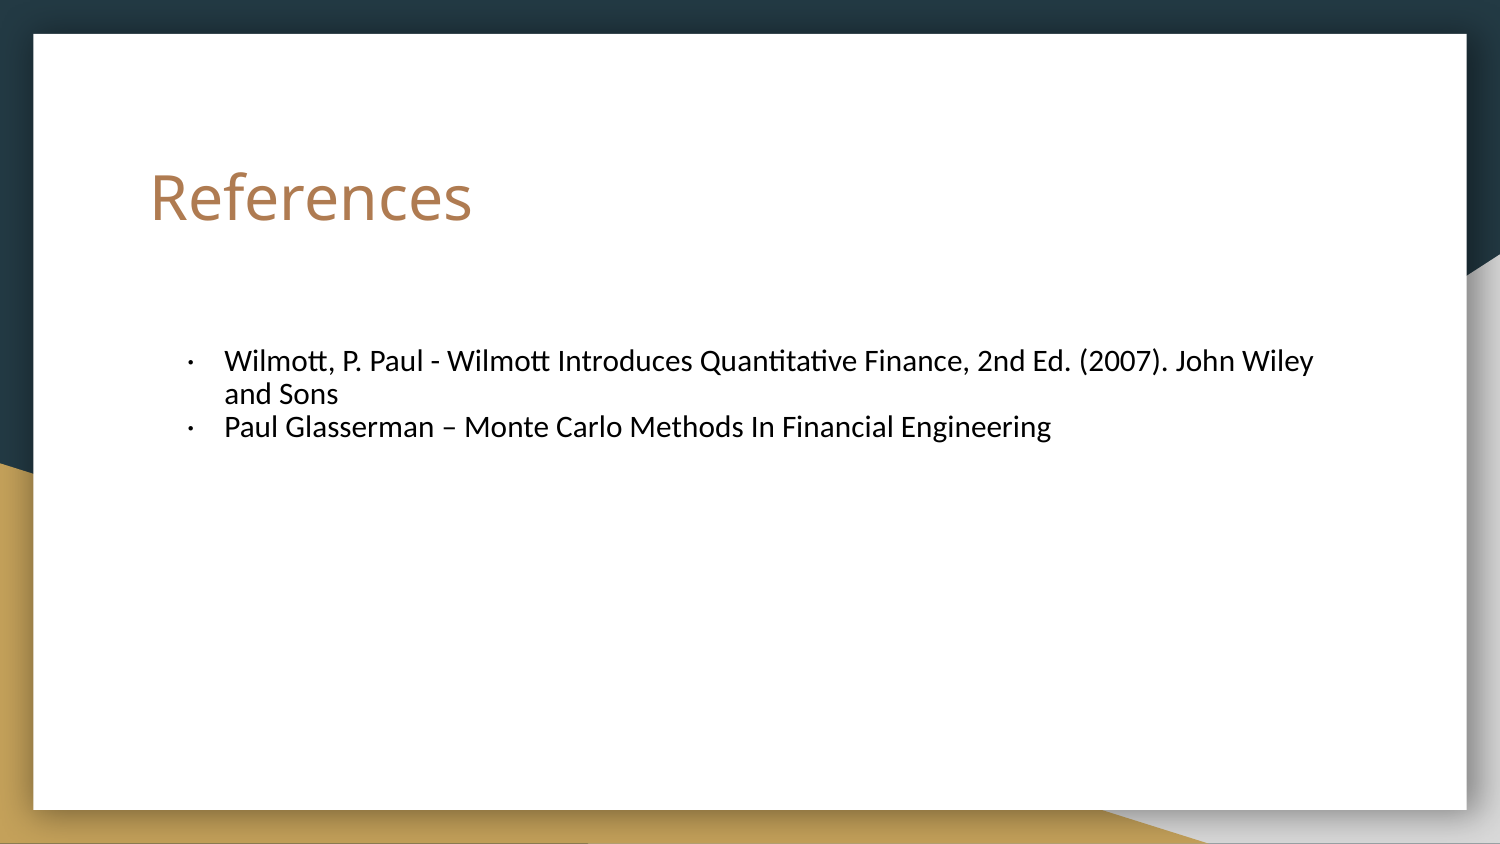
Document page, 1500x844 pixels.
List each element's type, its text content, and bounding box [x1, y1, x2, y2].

title References [134, 138, 1366, 296]
list · Wilmott, P. Paul - Wilmott Introduces Quantitative Finance, 2nd Ed. (2007). John Wiley and Sons · Paul Glasserman – Monte Carlo Methods In Financial Engineering [134, 326, 1366, 729]
